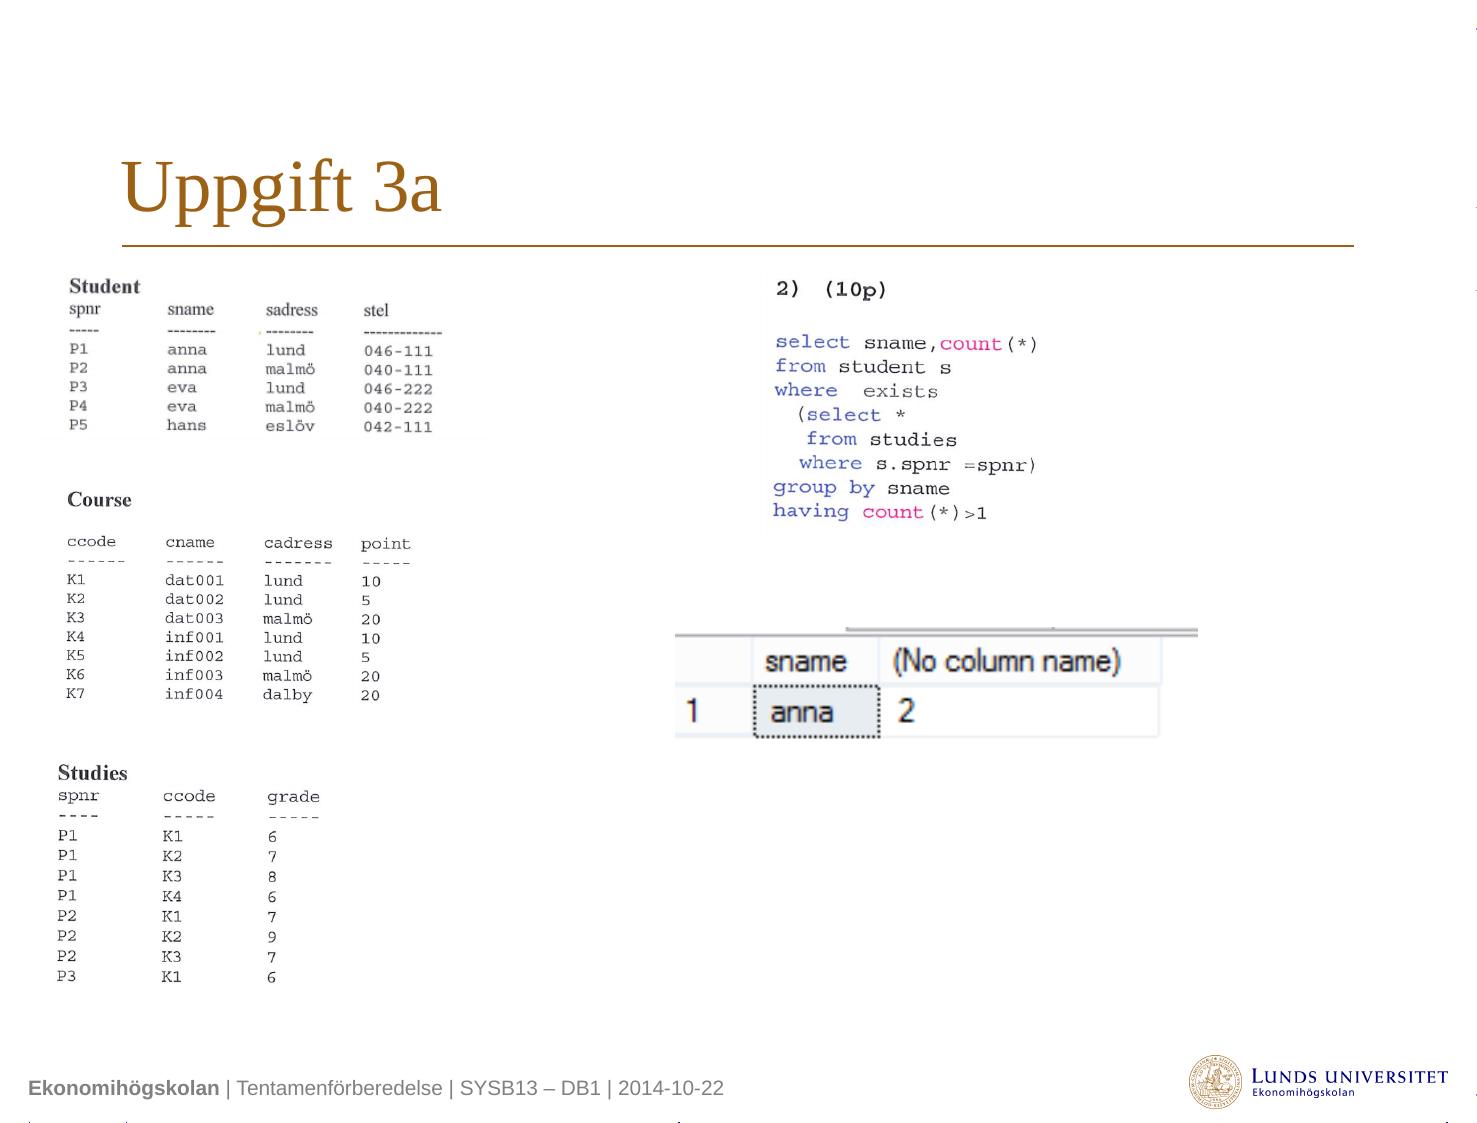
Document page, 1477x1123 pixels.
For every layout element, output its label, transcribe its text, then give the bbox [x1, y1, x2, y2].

picture [743, 266, 1080, 538]
picture [1189, 1055, 1448, 1109]
picture [38, 760, 356, 996]
title Uppgift 3a [105, 46, 1354, 234]
picture [58, 487, 432, 723]
picture [38, 266, 492, 464]
picture [674, 627, 1198, 763]
